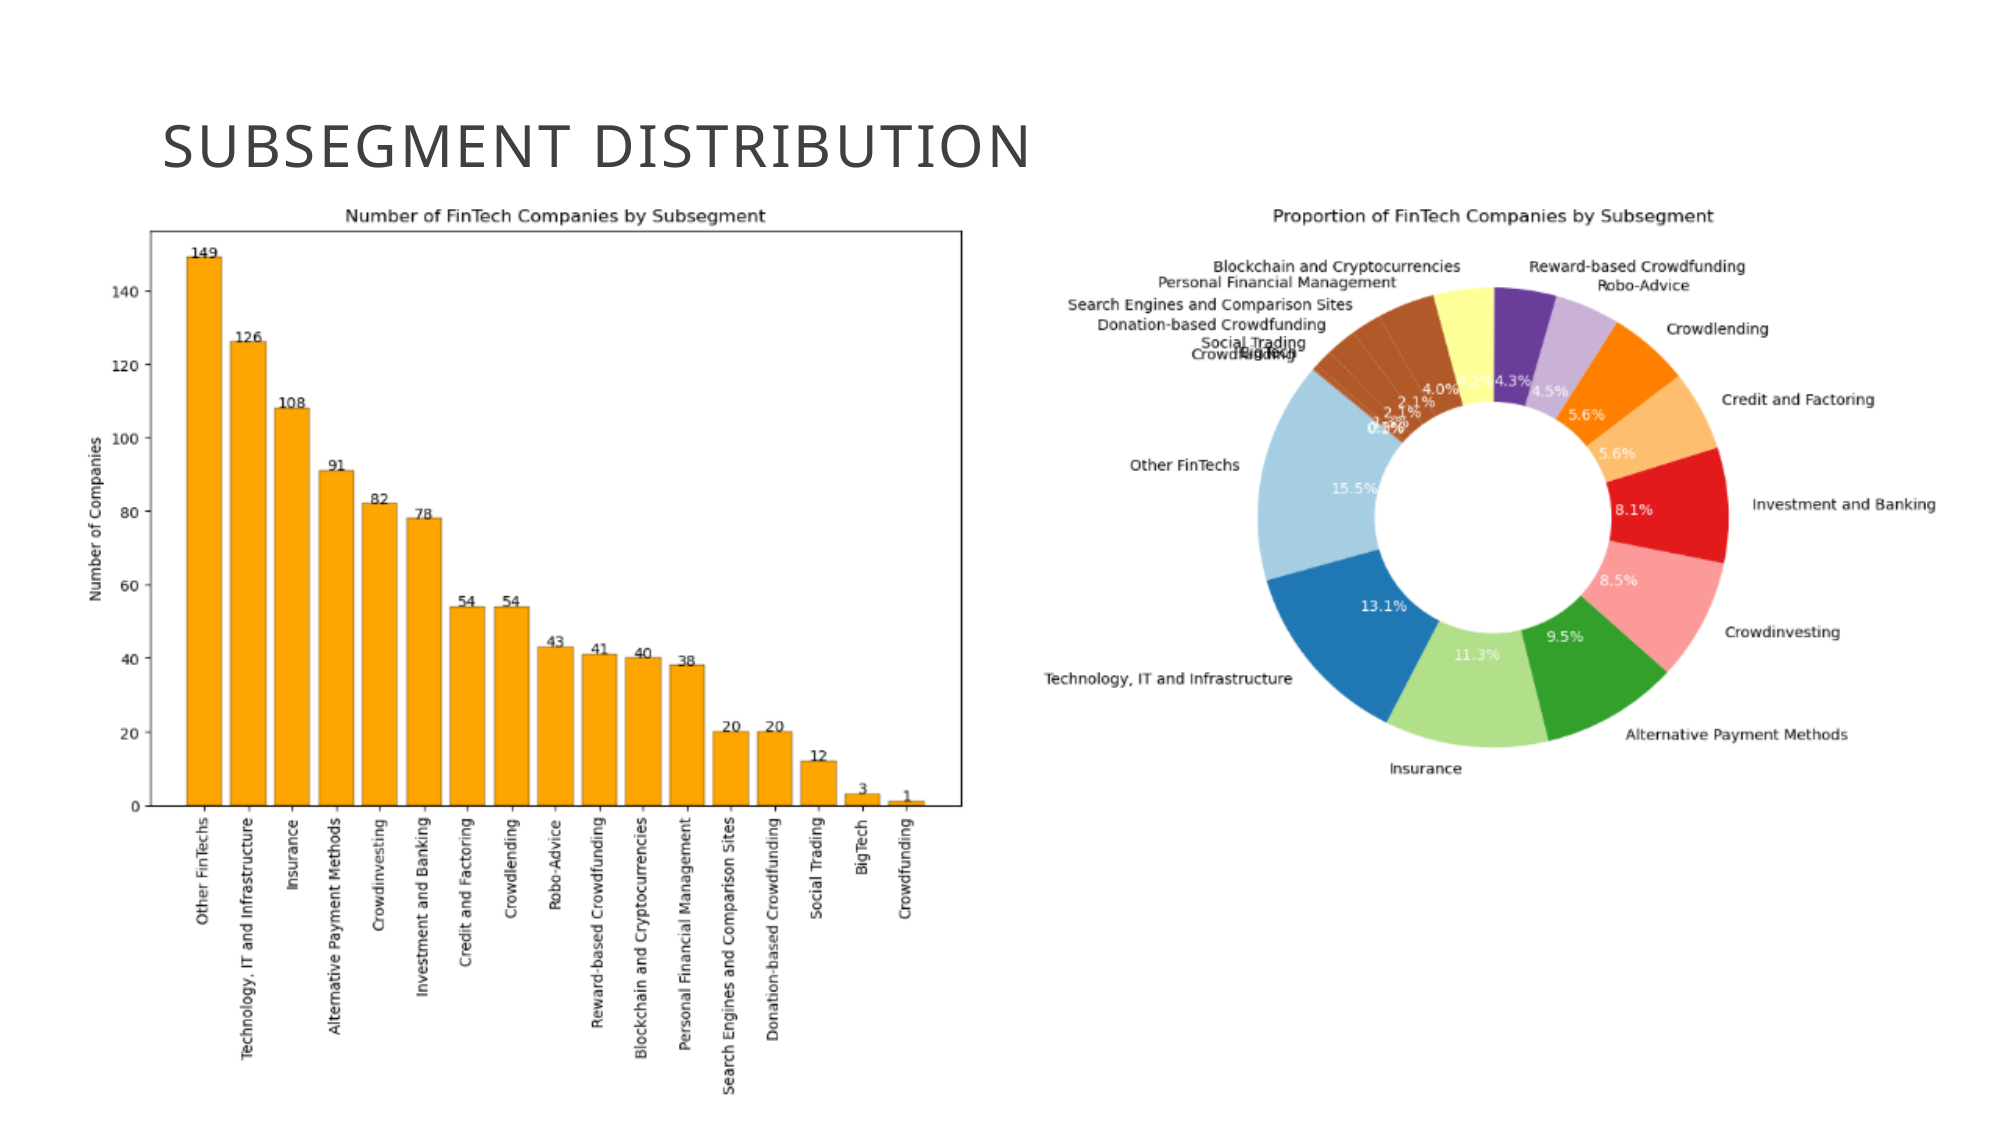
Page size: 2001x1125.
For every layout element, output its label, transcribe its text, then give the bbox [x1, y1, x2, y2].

text_box subSegment distribution [162, 84, 1888, 205]
picture [65, 205, 1951, 1099]
